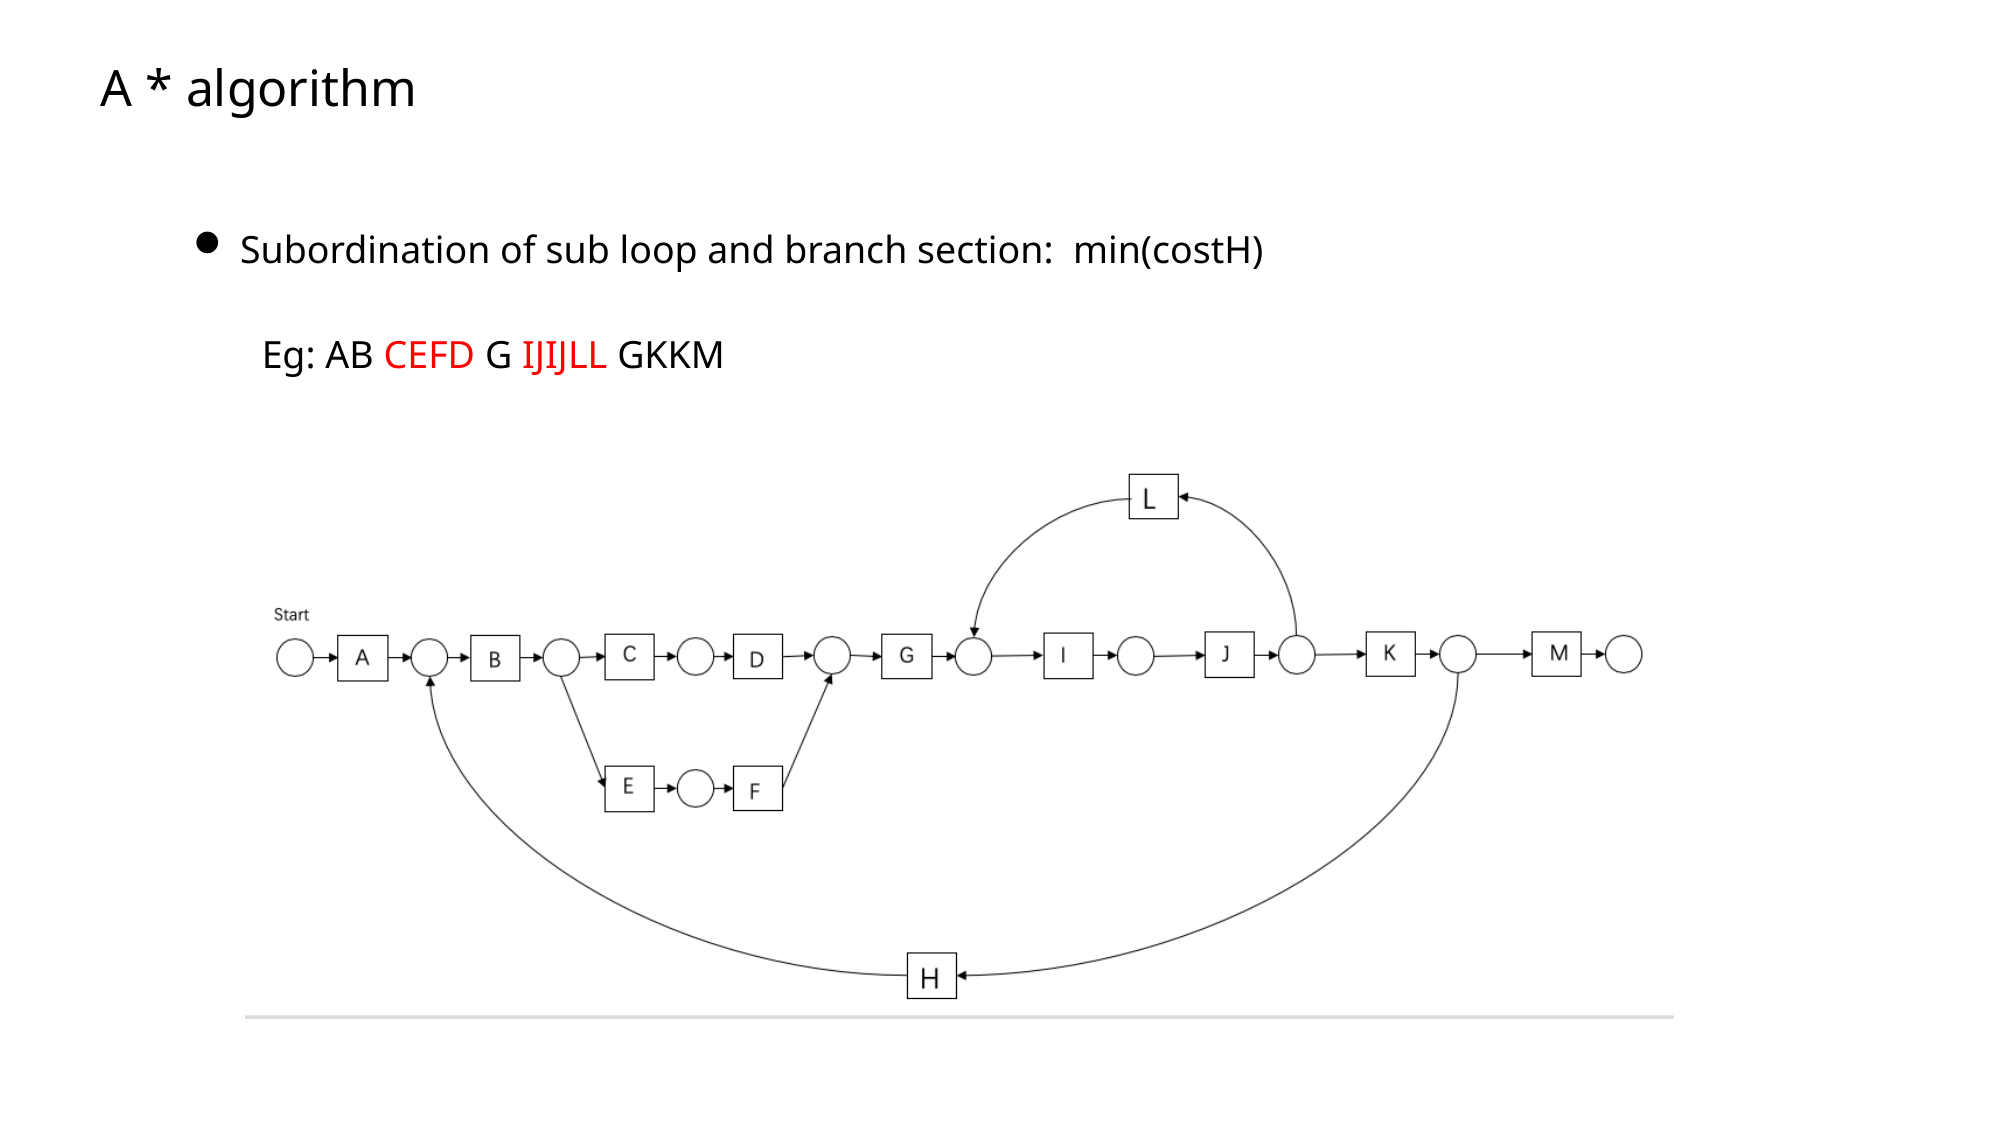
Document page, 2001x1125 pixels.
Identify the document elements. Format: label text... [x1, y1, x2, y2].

text_box A * algorithm [85, 49, 433, 125]
text_box Subordination of sub loop and branch section: min(costH) [178, 218, 1280, 278]
text_box Eg: AB CEFD G IJIJLL GKKM [247, 323, 740, 384]
picture [245, 454, 1674, 1020]
